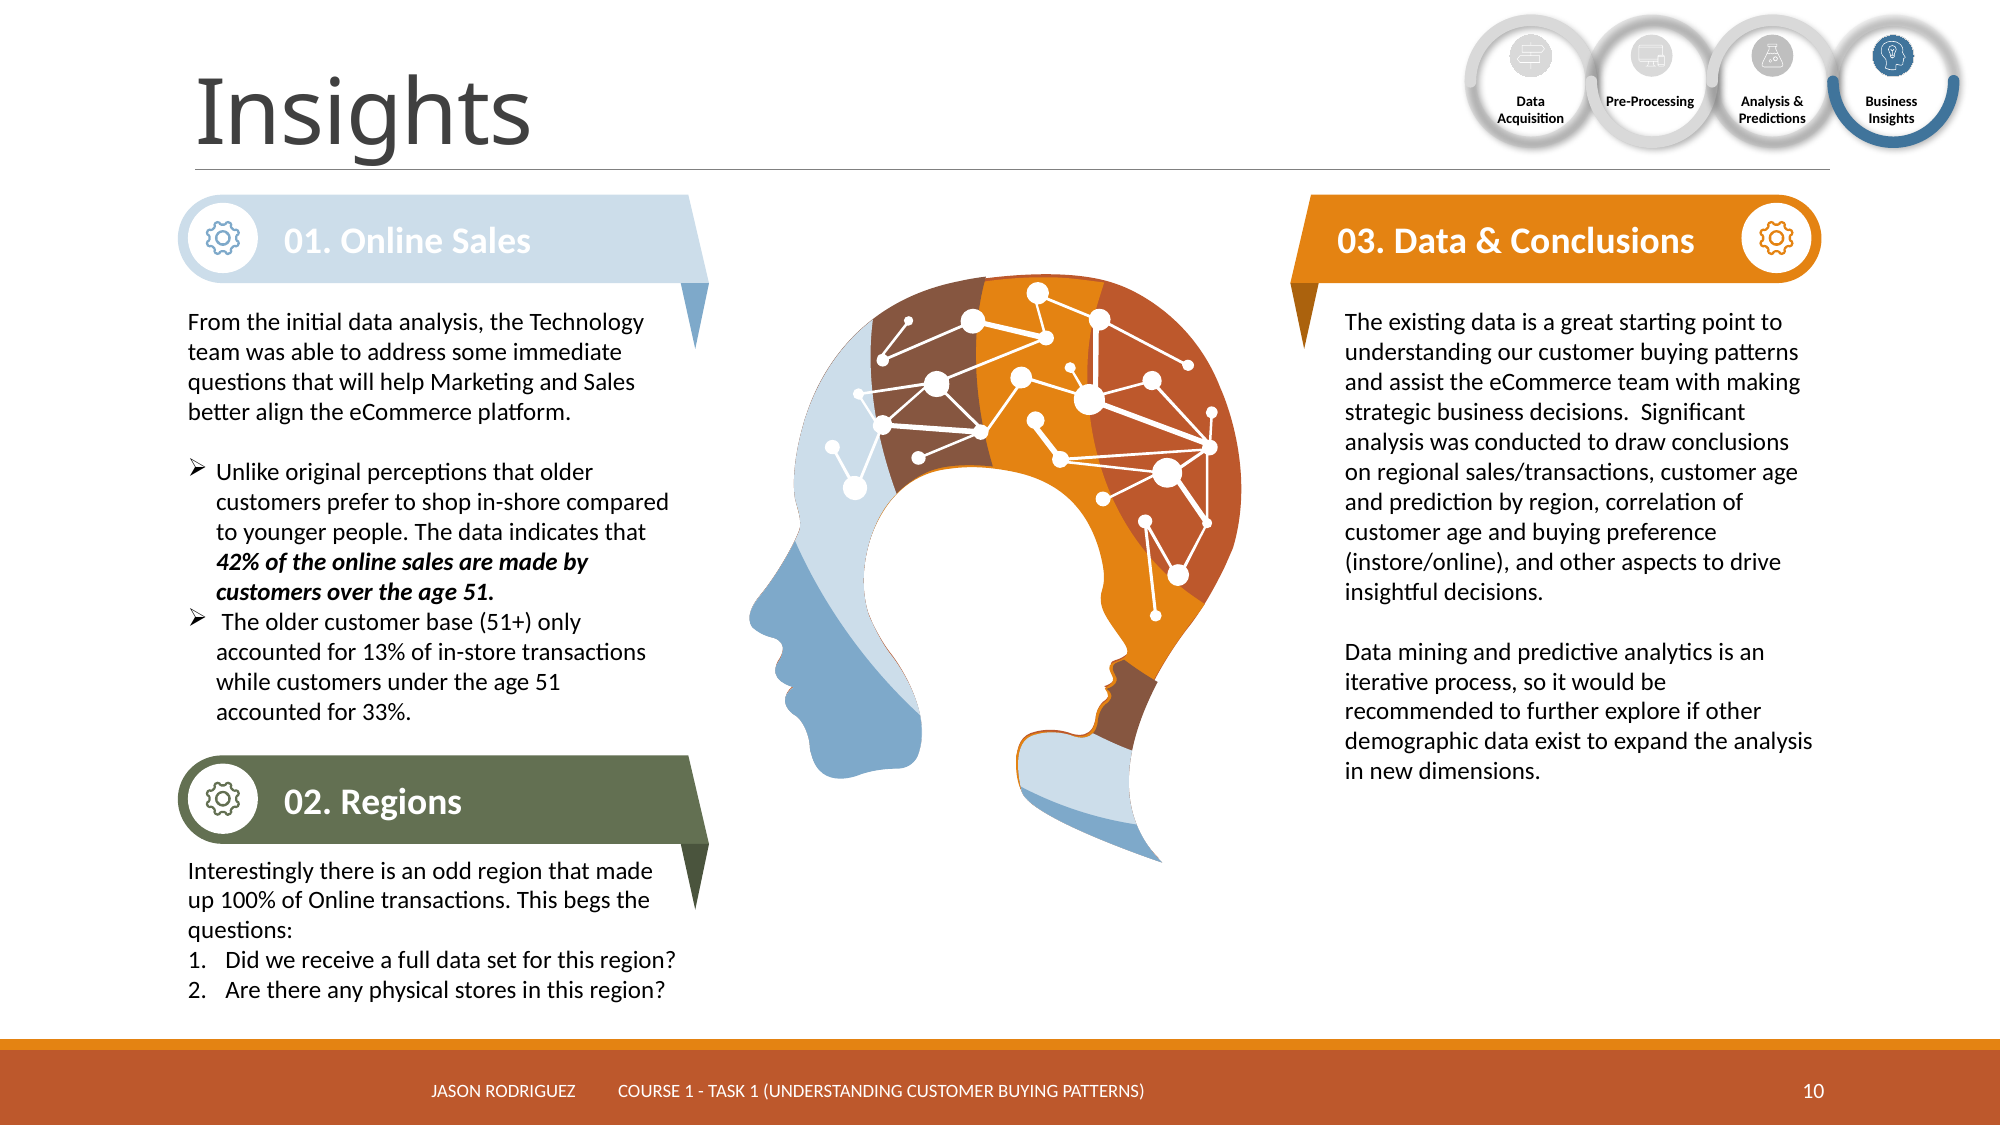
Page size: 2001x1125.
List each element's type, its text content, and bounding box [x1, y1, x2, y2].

footer Jason Rodriguez Course 1 - Task 1 (Understanding Customer Buying Patterns) [180, 1059, 1396, 1120]
text_box [680, 843, 710, 910]
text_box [1469, 19, 1955, 143]
text_box The existing data is a great starting point to understanding our customer buying patterns and assist the eCommerce team with making strategic business decisions. Significant analysis was conducted to draw conclusions on regional sales/transactions, customer age and prediction by region, correlation of customer age and buying preference (instore/online), and other aspects to drive insightful decisions. Data mining and predictive analytics is an iterative process, so it would be recommended to further explore if other demographic data exist to expand the analysis in new dimensions. [1345, 305, 1822, 785]
text_box Insights [179, 16, 1830, 171]
text_box [1290, 283, 1319, 349]
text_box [204, 220, 241, 256]
slide_number 10 [1624, 1059, 1840, 1120]
text_box [1741, 202, 1812, 274]
text_box 03. Data & Conclusions [1289, 193, 1823, 285]
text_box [1758, 220, 1795, 256]
text_box 02. Regions [176, 754, 711, 846]
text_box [204, 780, 241, 817]
text_box 01. Online Sales [176, 193, 711, 285]
text_box [680, 283, 710, 349]
text_box [187, 763, 258, 834]
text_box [741, 261, 1258, 863]
text_box [187, 202, 258, 274]
text_box Interestingly there is an odd region that made up 100% of Online transactions. This begs the questions: Did we receive a full data set for this region? Are there any physical stores in this region? [187, 854, 681, 1004]
text_box From the initial data analysis, the Technology team was able to address some immediate questions that will help Marketing and Sales better align the eCommerce platform. Unlike original perceptions that older customers prefer to shop in-shore compared to younger people. The data indicates that 42% of the online sales are made by customers over the age 51. The older customer base (51+) only accounted for 13% of in-store transactions while customers under the age 51 accounted for 33%. [187, 305, 672, 755]
